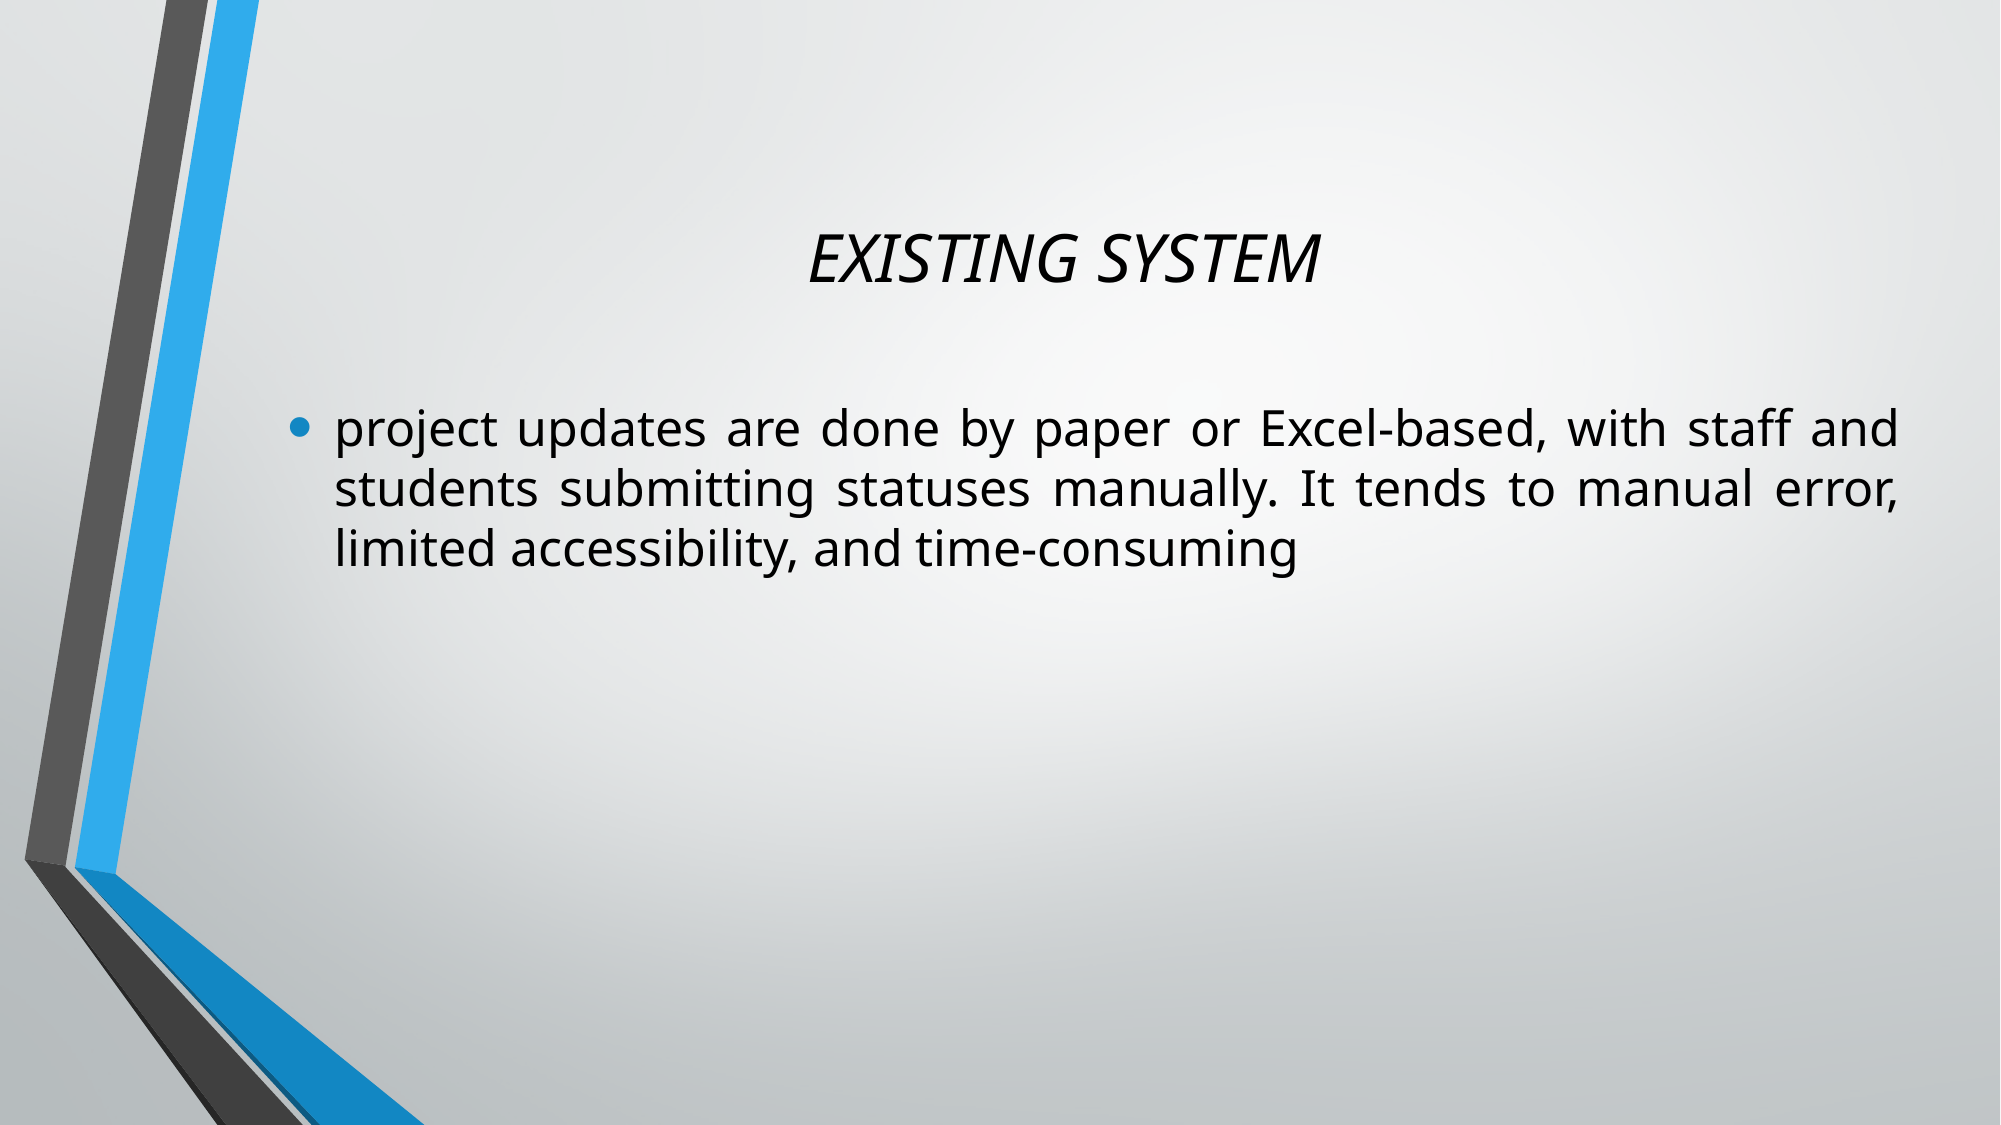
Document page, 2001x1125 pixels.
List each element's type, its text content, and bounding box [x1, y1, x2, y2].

list project updates are done by paper or Excel-based, with staff and students submitting statuses manually. It tends to manual error, limited accessibility, and time-consuming [272, 230, 1917, 743]
title EXISTING SYSTEM [243, 112, 1887, 400]
